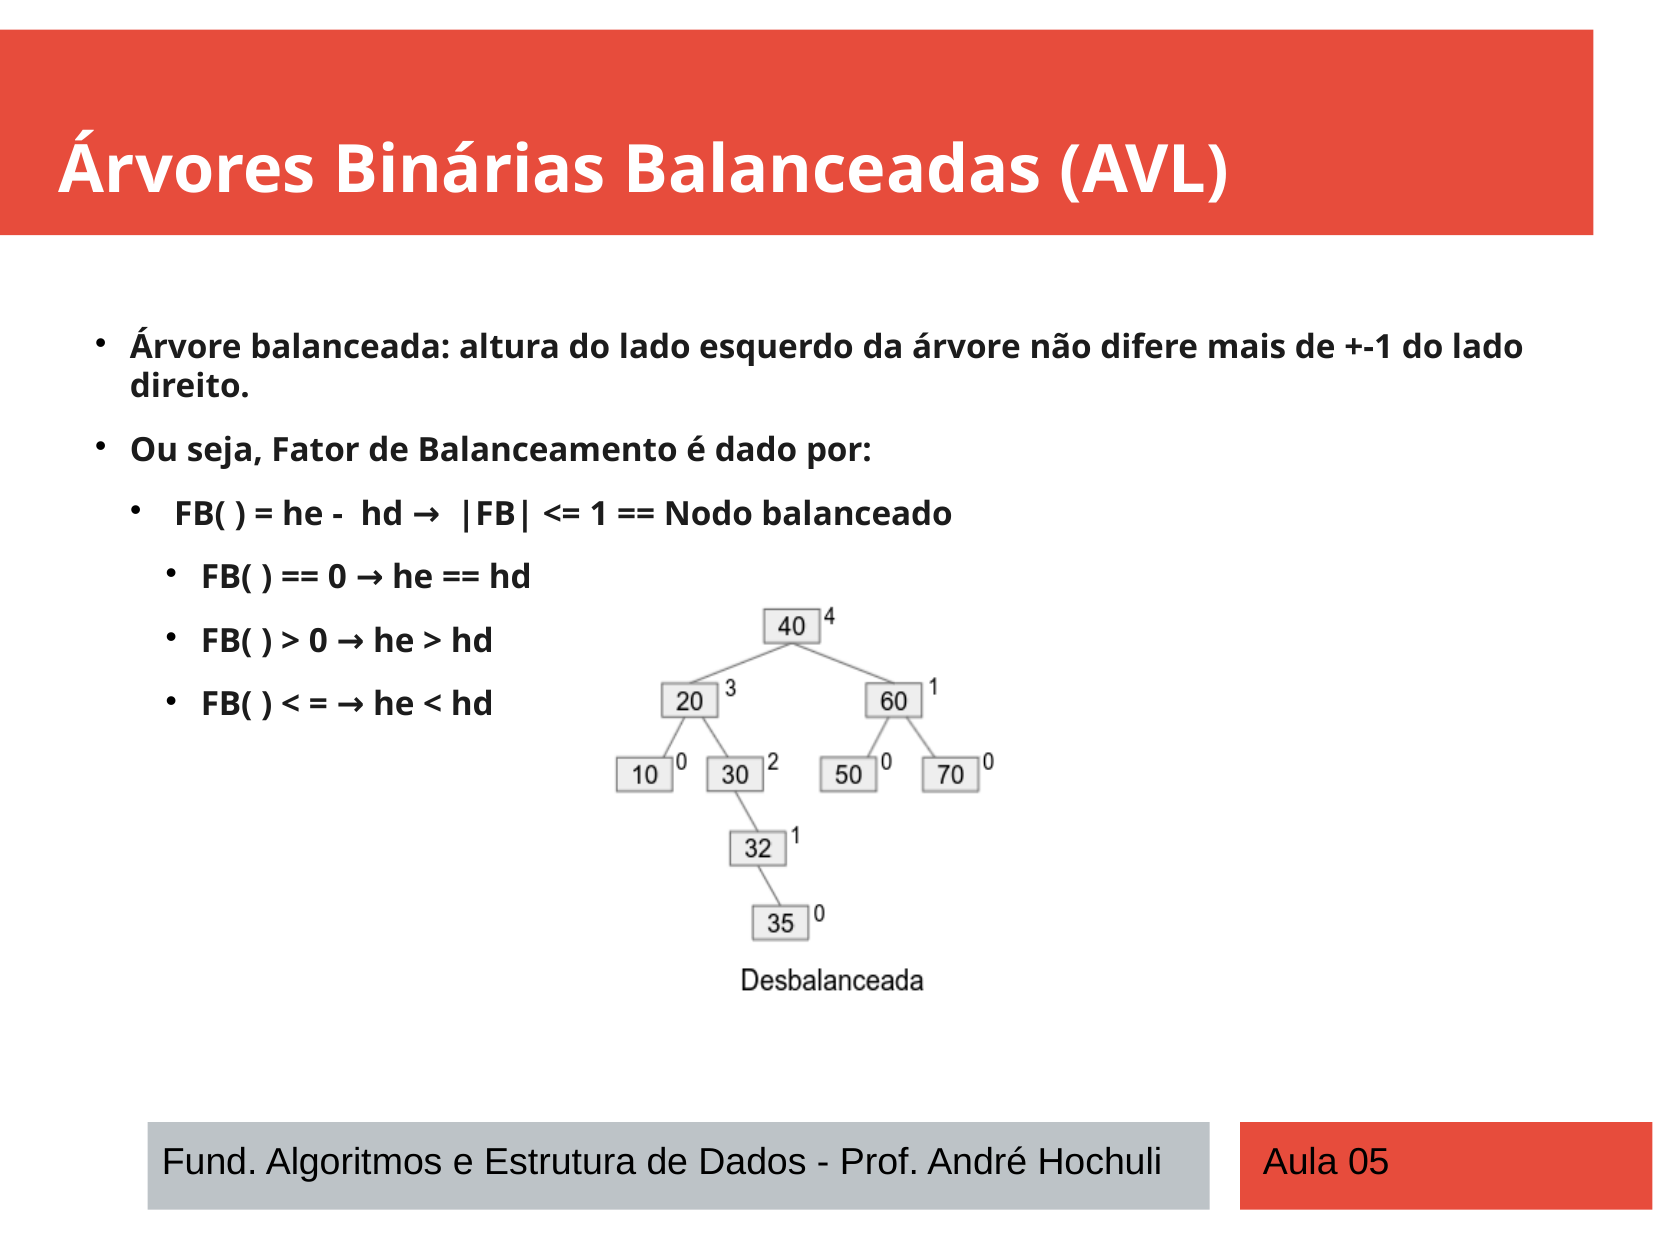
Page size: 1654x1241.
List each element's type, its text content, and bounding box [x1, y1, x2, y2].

text_box Árvore balanceada: altura do lado esquerdo da árvore não difere mais de +-1 do lado direito. Ou seja, Fator de Balanceamento é dado por: FB( ) = he - hd → |FB| <= 1 == Nodo balanceado FB( ) == 0 → he == hd FB( ) > 0 → he > hd FB( ) < = → he < hd [59, 324, 1564, 1092]
text_box Árvores Binárias Balanceadas (AVL) [59, 59, 1594, 206]
text_box Aula 05 [1248, 1129, 1622, 1189]
text_box Fund. Algoritmos e Estrutura de Dados - Prof. André Hochuli [147, 1129, 1204, 1189]
picture [574, 565, 1040, 1036]
